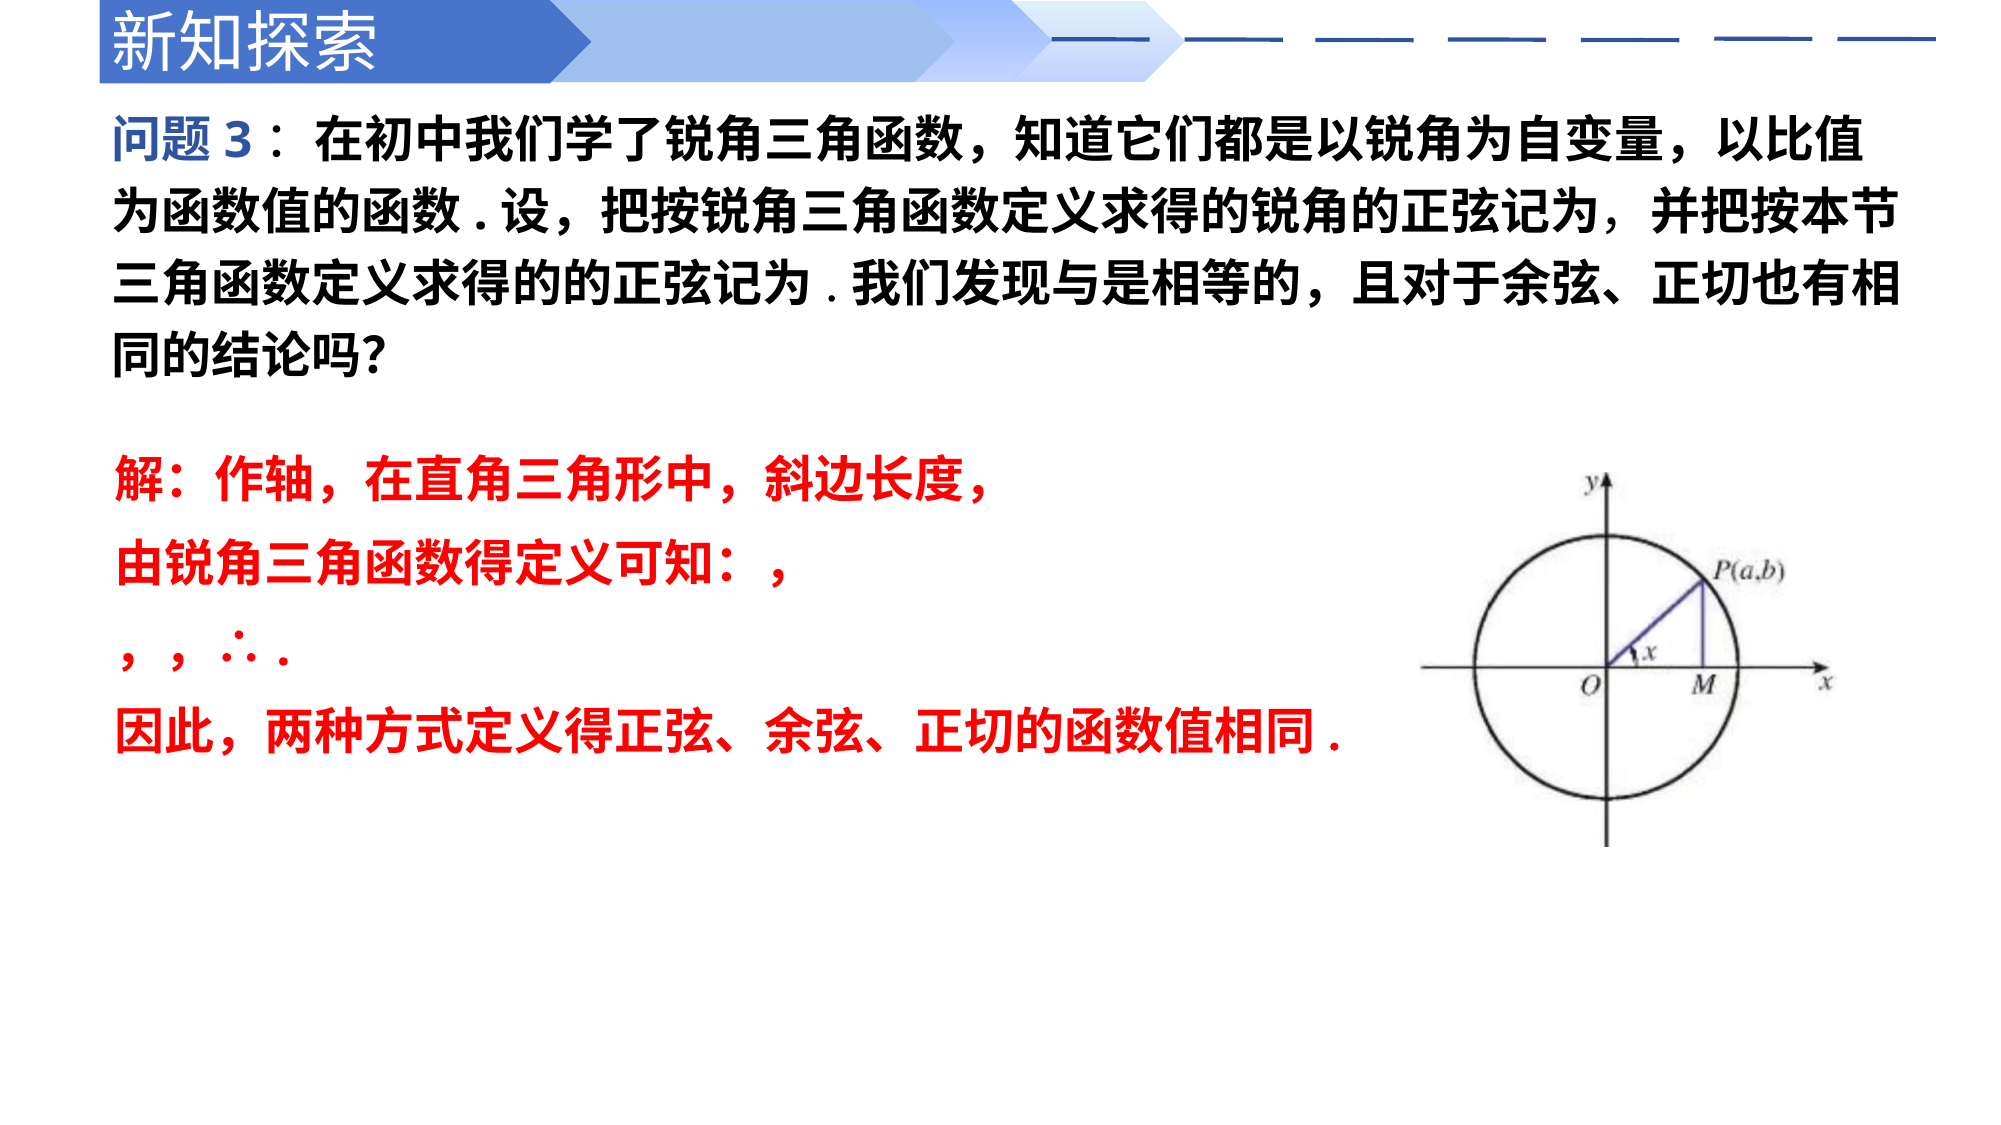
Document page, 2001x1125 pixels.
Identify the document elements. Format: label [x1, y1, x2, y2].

text_box [96, 0, 1937, 89]
picture [1405, 472, 1855, 848]
